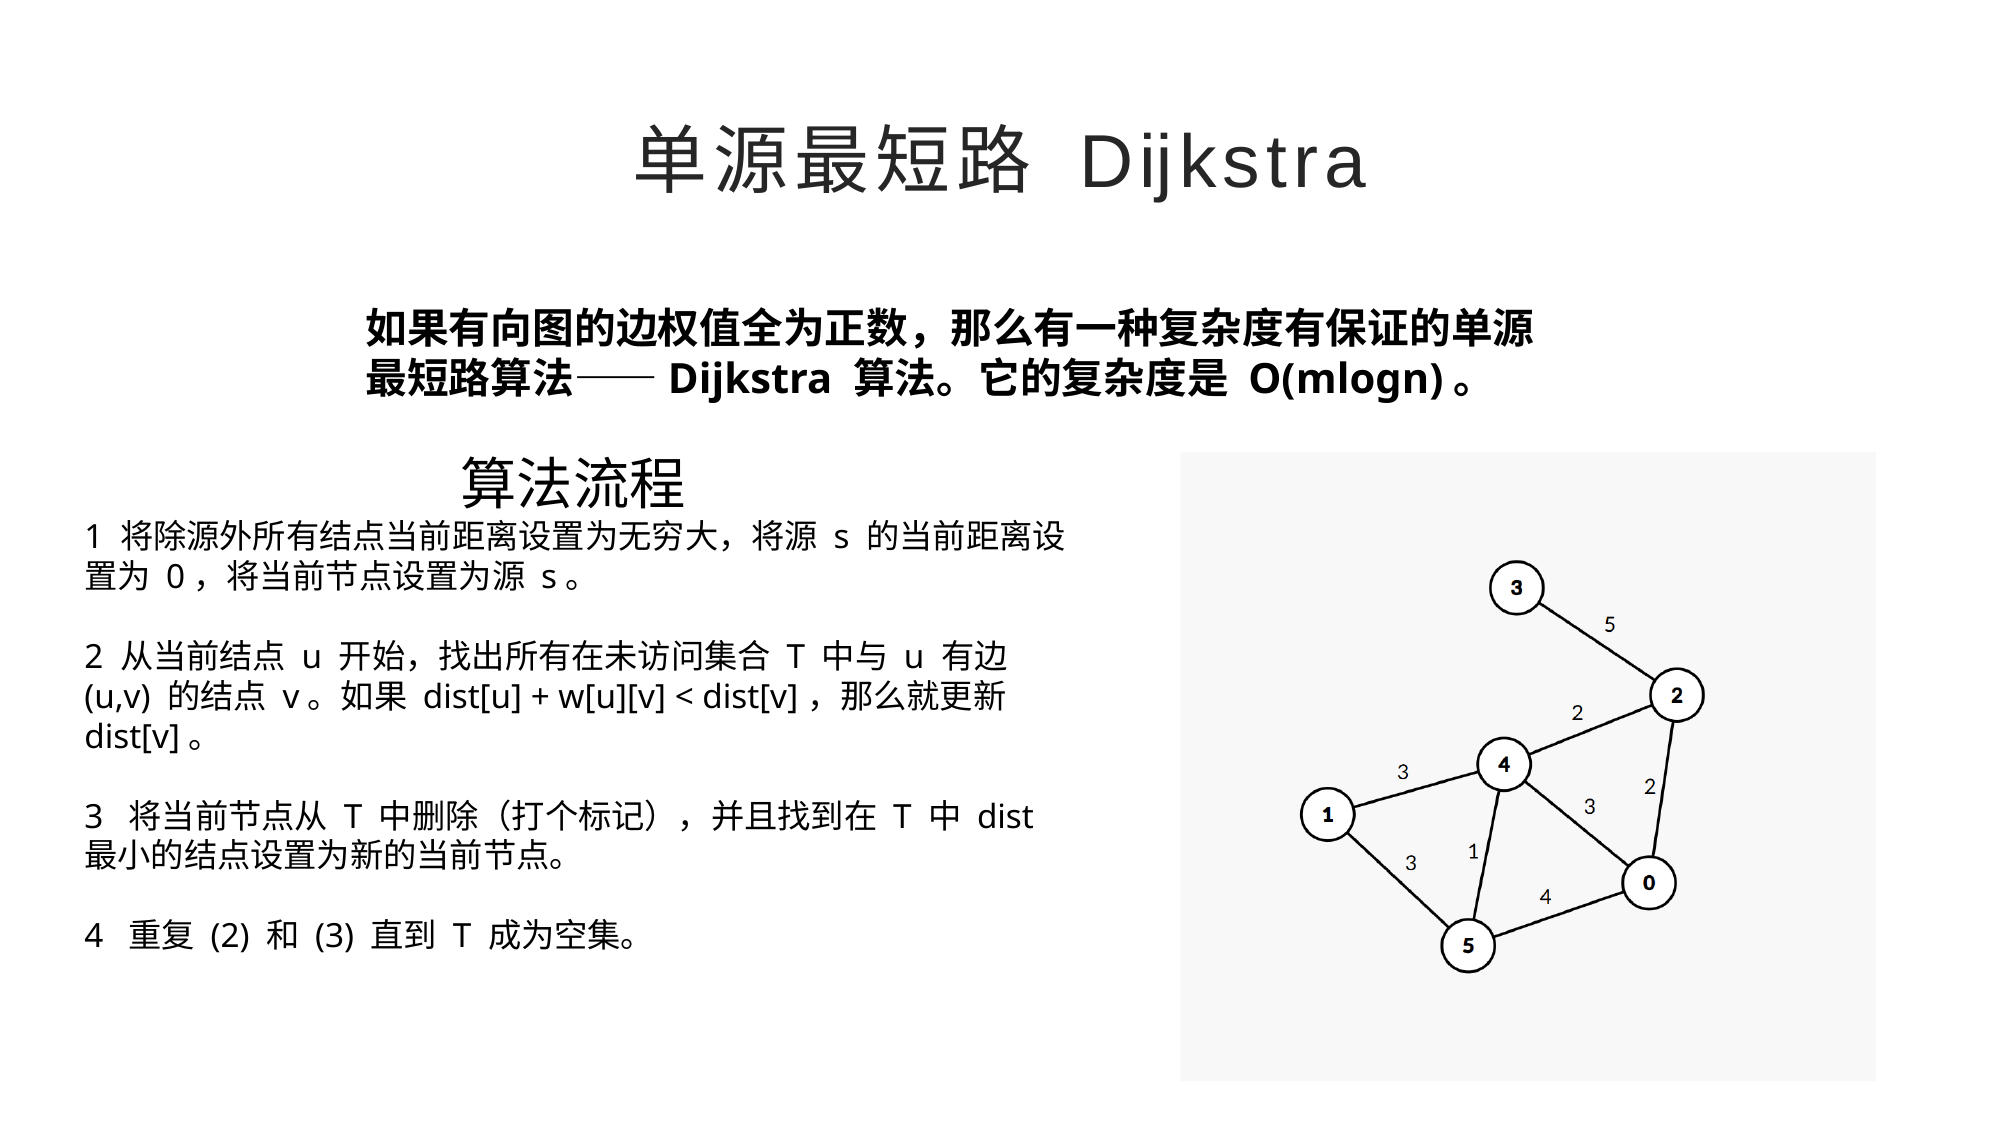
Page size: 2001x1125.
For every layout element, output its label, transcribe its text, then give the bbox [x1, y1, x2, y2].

text_box 如果有向图的边权值全为正数，那么有⼀种复杂度有保证的单源最短路算法——Dijkstra 算法。它的复杂度是 O(mlogn)。 [350, 294, 1581, 432]
text_box 算法流程 1 将除源外所有结点当前距离设置为⽆穷⼤，将源 s 的当前距离设置为 0，将当前节点设置为源 s。 2 从当前结点 u 开始，找出所有在未访问集合 T 中与 u 有边 (u,v) 的结点 v。如果 dist[u] + w[u][v] < dist[v]，那么就更新 dist[v]。 3 将当前节点从 T 中删除（打个标记），并且找到在 T 中 dist 最⼩的结点设置为新的当前节点。 4 重复 (2) 和 (3) 直到 T 成为空集。 [69, 440, 1090, 1037]
title 单源最短路 Dĳkstra [99, 99, 1900, 216]
picture [1179, 452, 1877, 1082]
